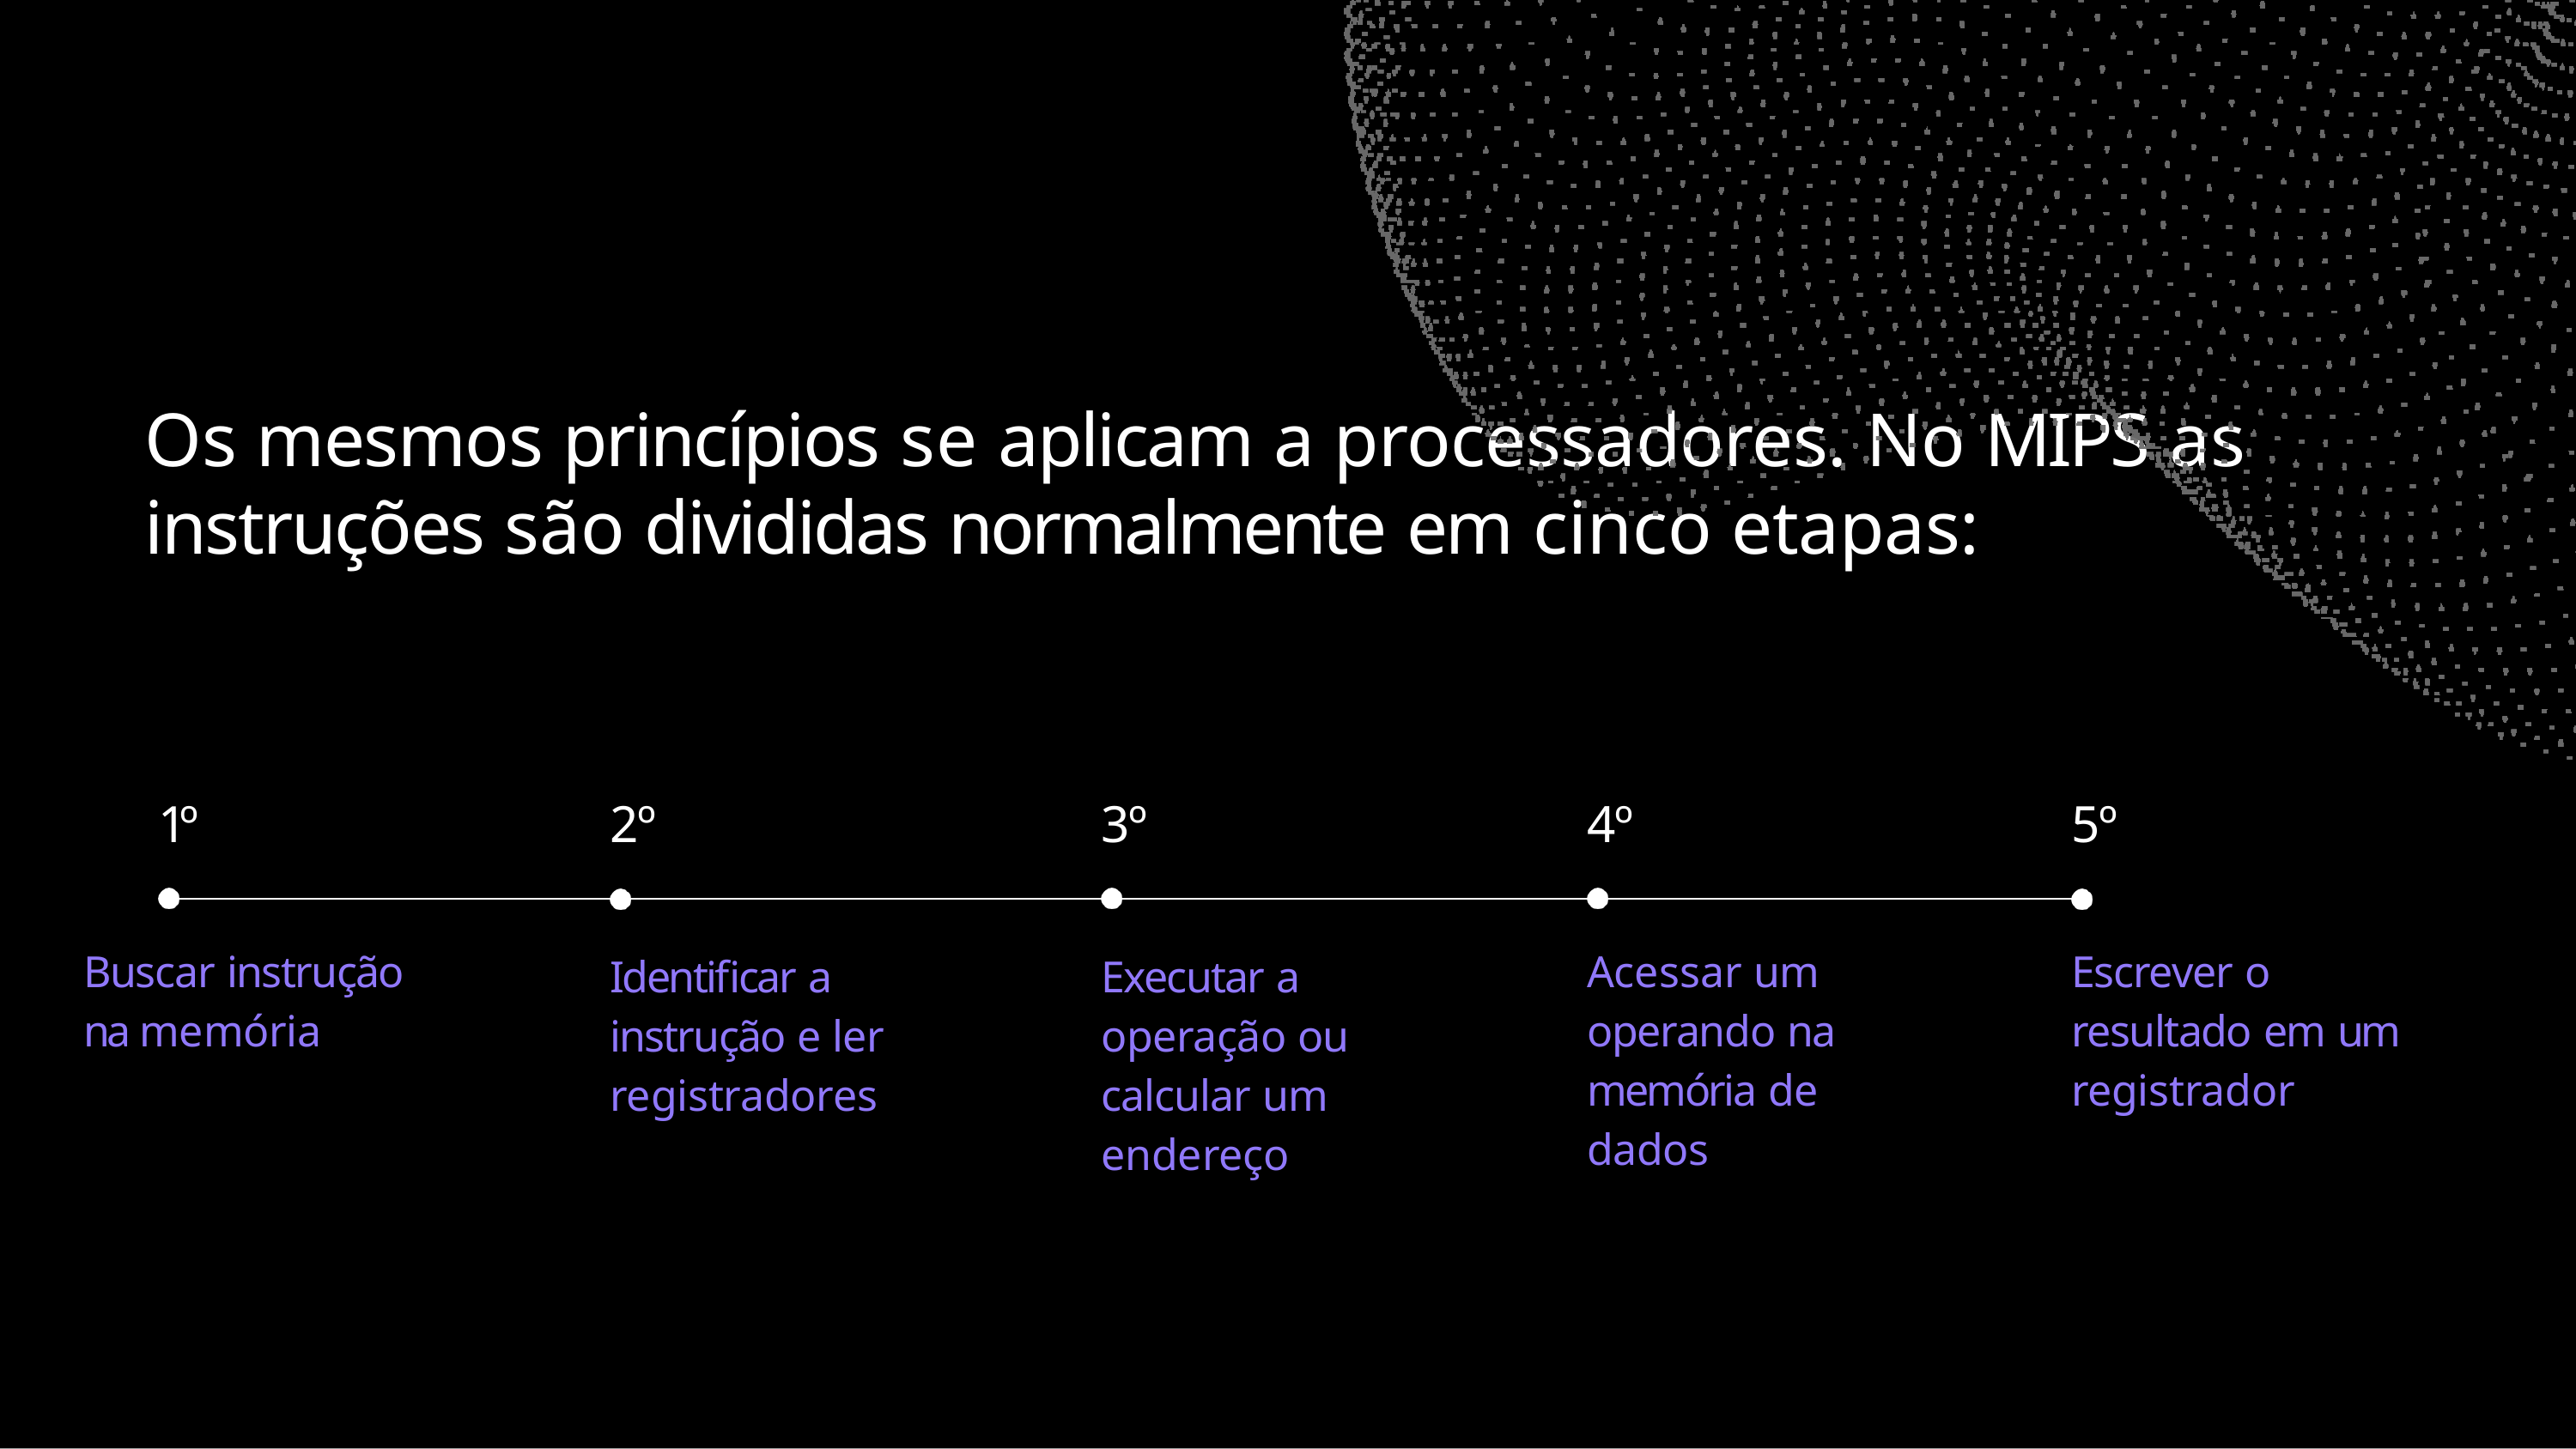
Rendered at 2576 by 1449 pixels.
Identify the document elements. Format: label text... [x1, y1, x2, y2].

text_box 2º [608, 791, 669, 853]
picture [1344, 0, 2576, 761]
text_box 3º [1099, 791, 1161, 853]
text_box 4º [1585, 791, 1646, 853]
text_box Buscar instrução na memória [82, 935, 424, 1056]
title Os mesmos princípios se aplicam a processadores. No MIPS as instruções são divididas normalmente em cinco etapas: [143, 389, 1340, 636]
text_box 1º [156, 791, 207, 853]
text_box Executar a operação ou calcular um endereço [1099, 940, 1362, 1179]
text_box 5º [2069, 791, 2130, 853]
text_box Identificar a instrução e ler registradores [608, 940, 902, 1120]
text_box Acessar um operando na memória de dados [1585, 935, 1845, 1174]
text_box Escrever o resultado em um registrador [2069, 935, 2416, 1115]
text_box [158, 887, 2093, 911]
